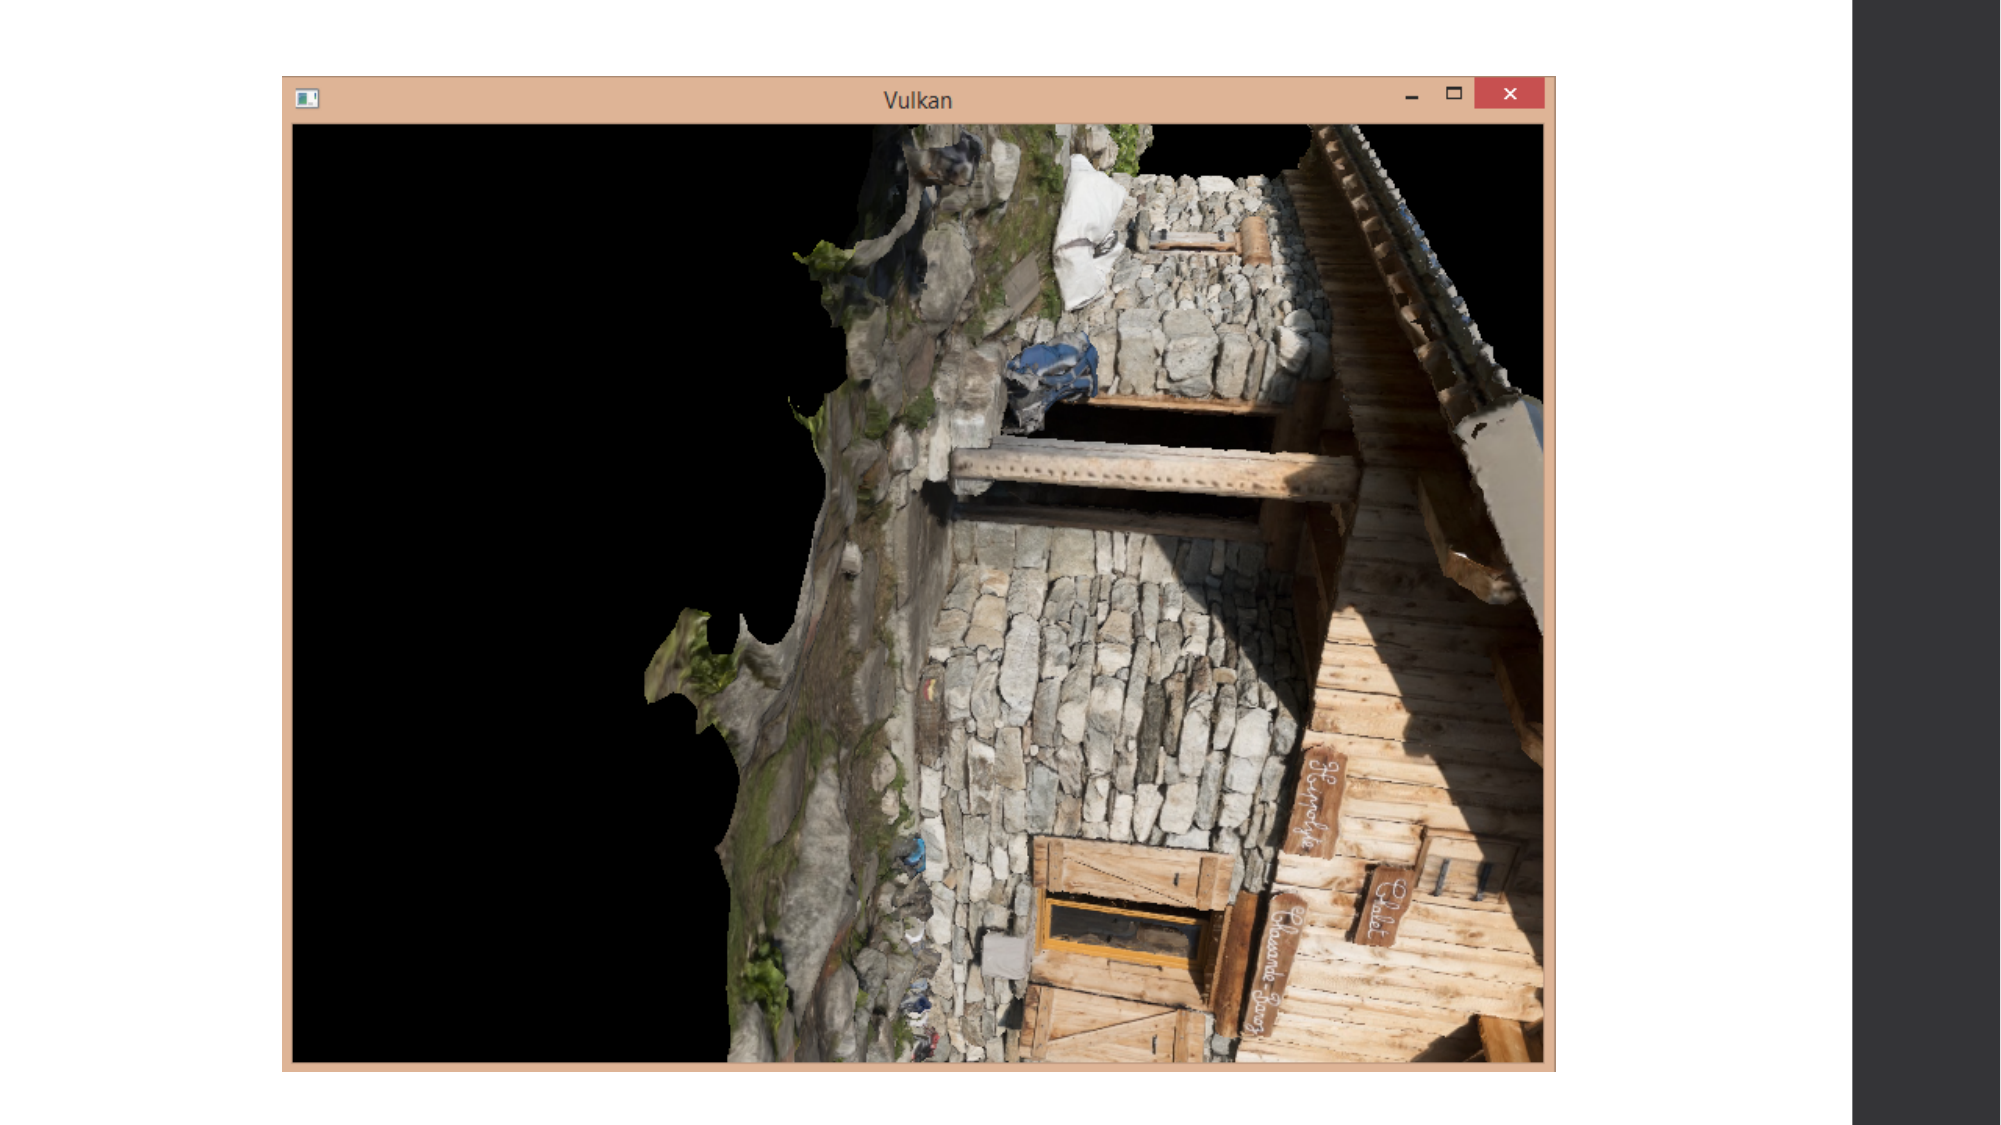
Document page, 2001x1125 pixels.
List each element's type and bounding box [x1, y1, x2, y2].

picture [282, 75, 1557, 1072]
